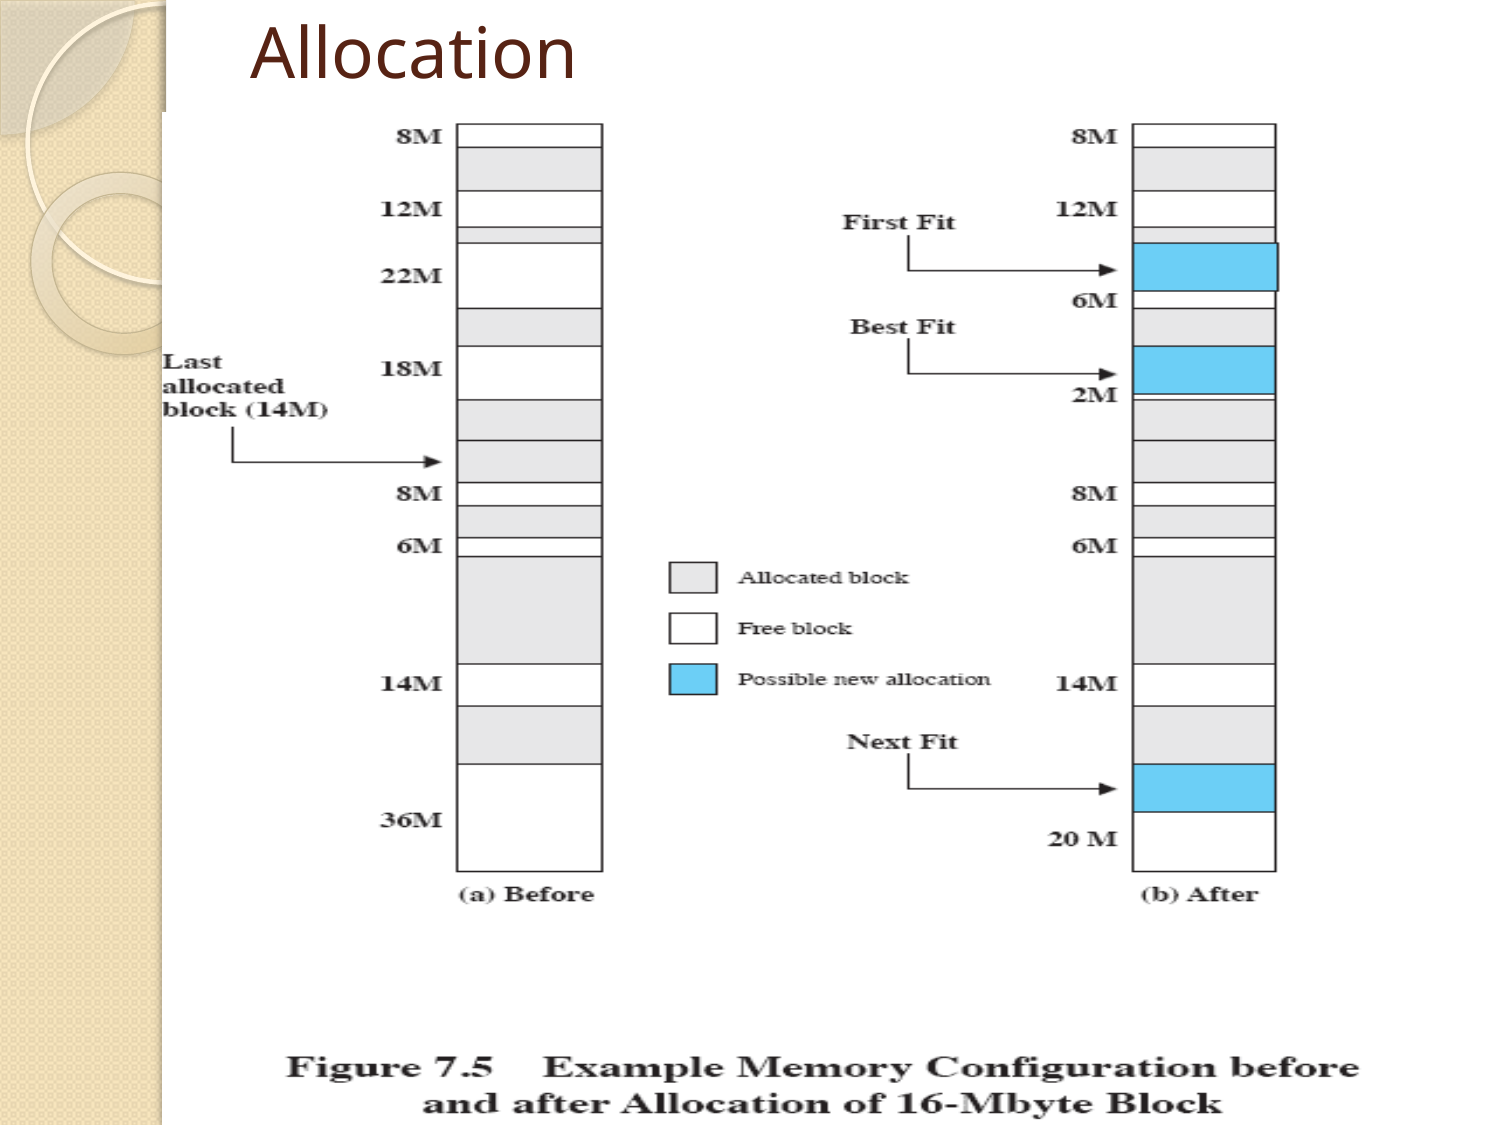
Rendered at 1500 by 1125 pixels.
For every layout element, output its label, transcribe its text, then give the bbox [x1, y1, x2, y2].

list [162, 112, 1413, 1125]
title Allocation [235, 0, 1466, 100]
